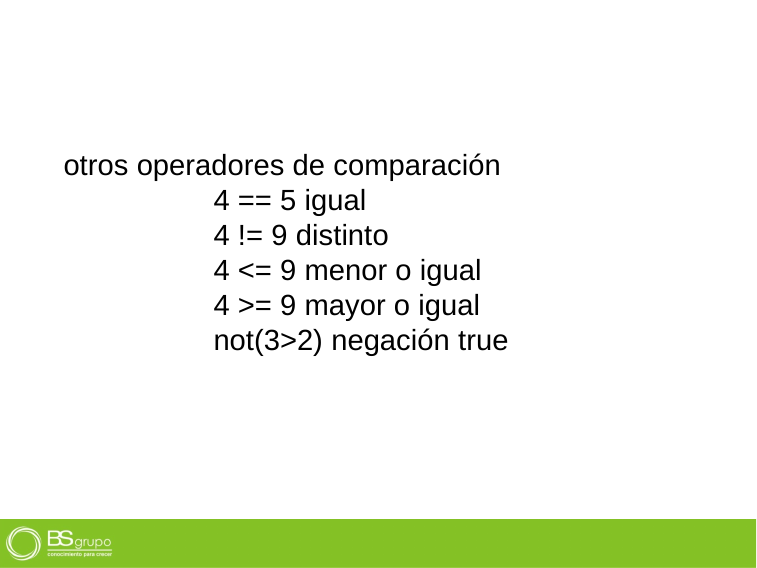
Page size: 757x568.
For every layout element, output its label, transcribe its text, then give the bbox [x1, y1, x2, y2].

text_box otros operadores de comparación 4 == 5 igual 4 != 9 distinto 4 <= 9 menor o igual 4 >= 9 mayor o igual not(3>2) negación true [48, 80, 700, 492]
picture [0, 519, 757, 568]
